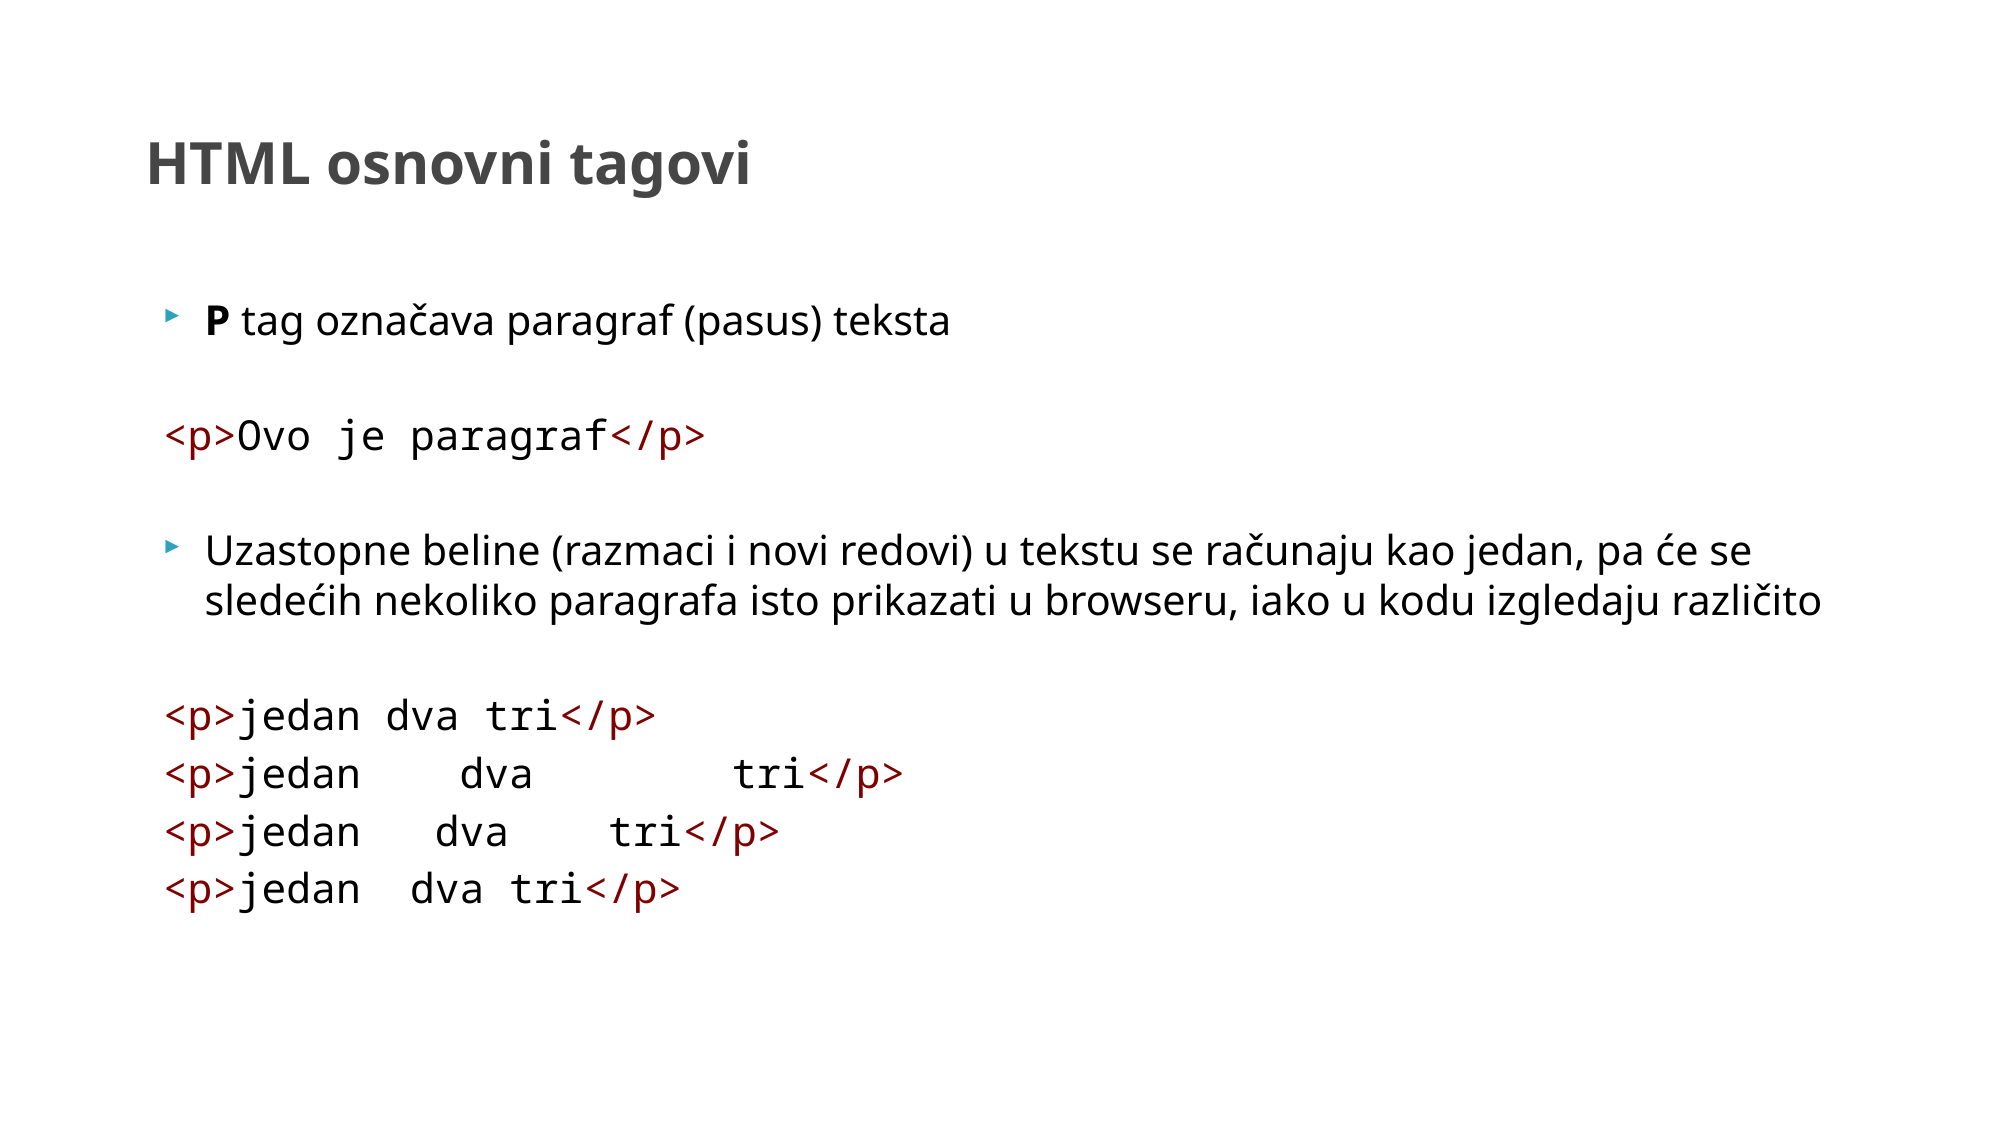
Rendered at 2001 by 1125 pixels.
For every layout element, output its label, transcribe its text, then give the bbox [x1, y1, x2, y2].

text_box HTML osnovni tagovi [130, 52, 1842, 270]
text_box P tag označava paragraf (pasus) teksta <p>Ovo je paragraf</p> Uzastopne beline (razmaci i novi redovi) u tekstu se računaju kao jedan, pa će se sledećih nekoliko paragrafa isto prikazati u browseru, iako u kodu izgledaju različito <p>jedan dva tri</p> <p>jedan dva tri</p> <p>jedan dva tri</p> <p>jedan dva tri</p> [130, 270, 1842, 976]
